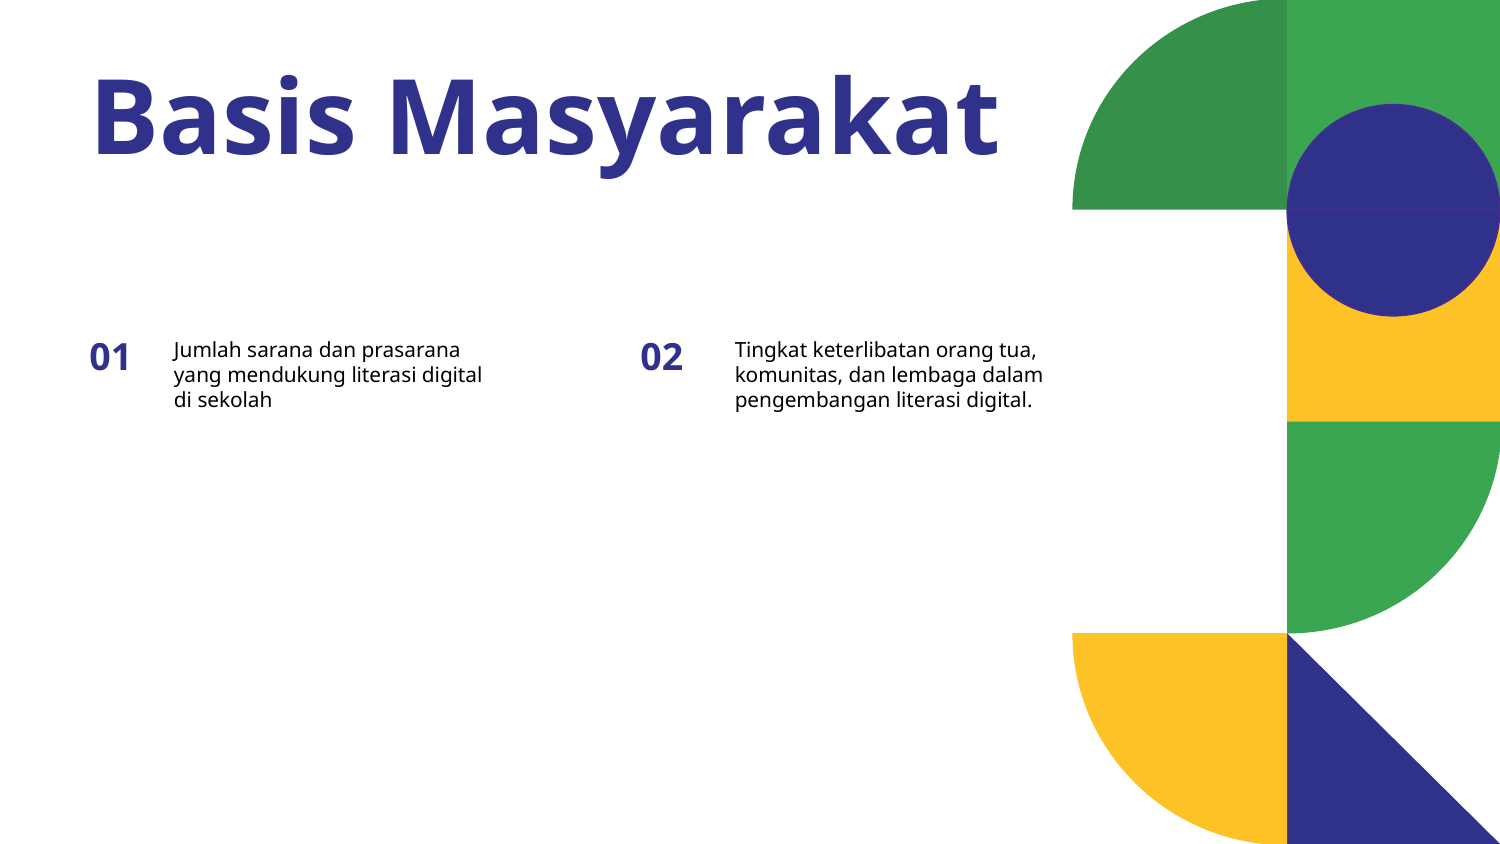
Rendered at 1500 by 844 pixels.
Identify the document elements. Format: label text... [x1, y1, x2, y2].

text_box 02 [625, 321, 742, 390]
subtitle Jumlah sarana dan prasarana yang mendukung literasi digital di sekolah [158, 321, 515, 416]
title 01 [74, 321, 191, 390]
text_box Basis Masyarakat [74, 51, 1114, 190]
text_box Tingkat keterlibatan orang tua, komunitas, dan lembaga dalam pengembangan literasi digital. [719, 321, 1076, 416]
